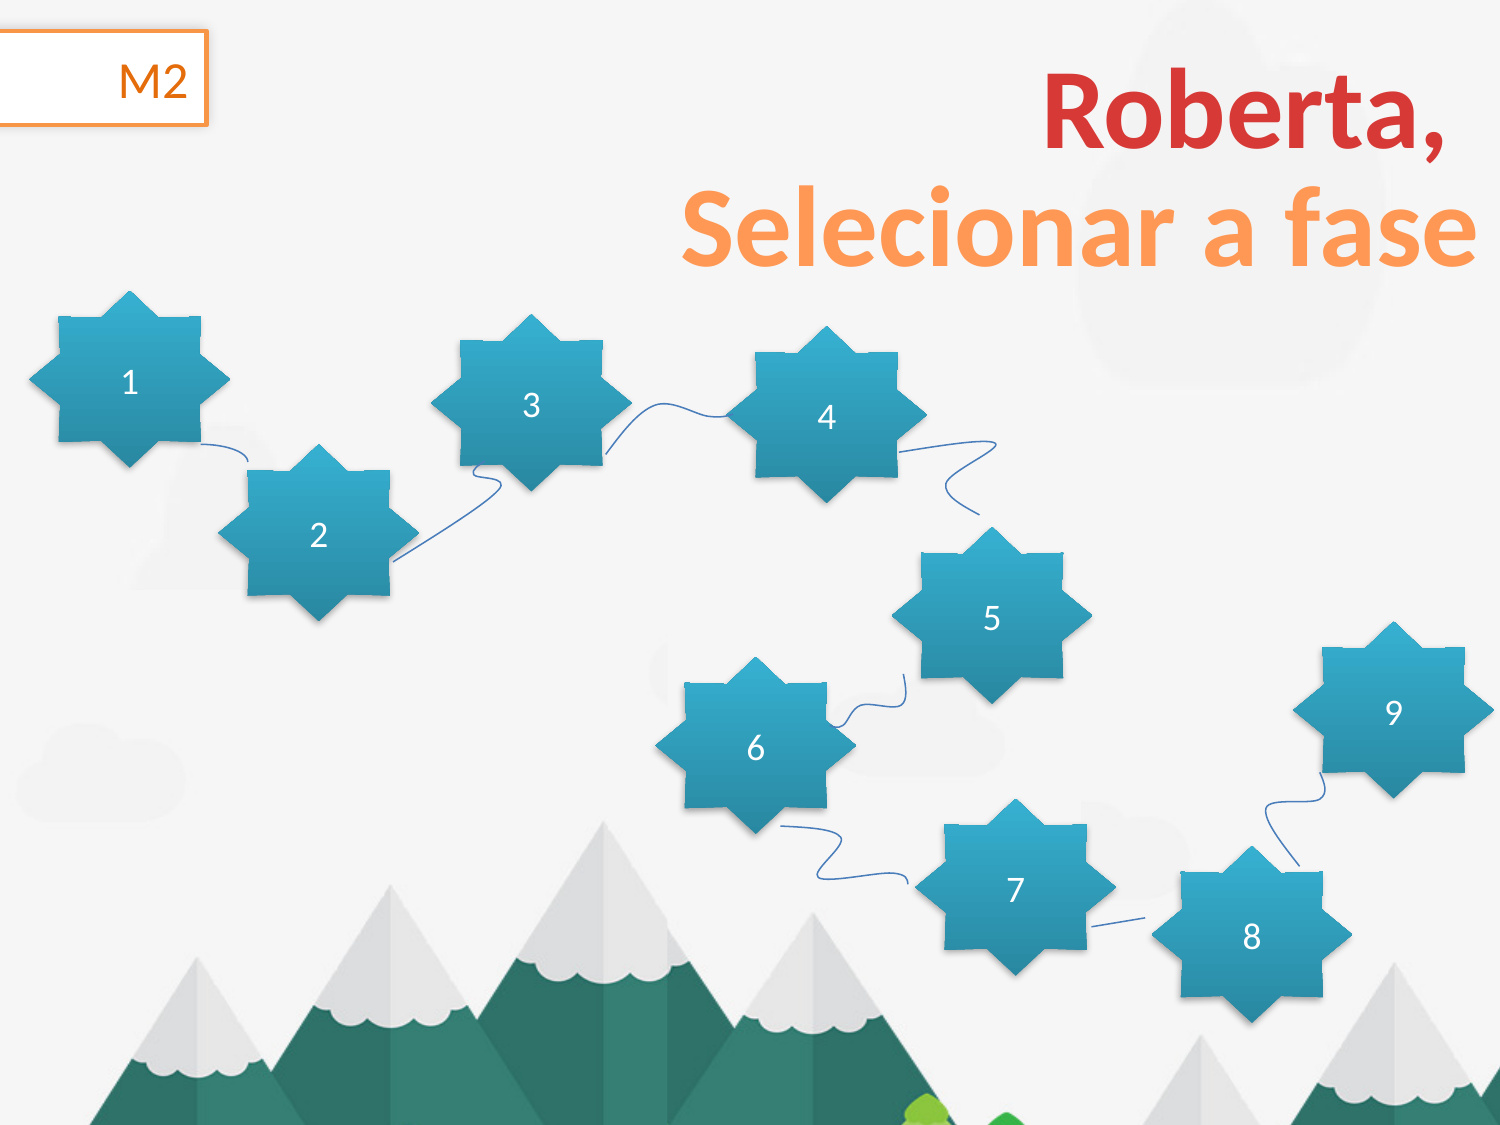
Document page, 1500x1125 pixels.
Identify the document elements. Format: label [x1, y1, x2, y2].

text_box [153, 398, 1329, 928]
text_box [29, 290, 1495, 1024]
picture [0, 0, 1500, 1125]
